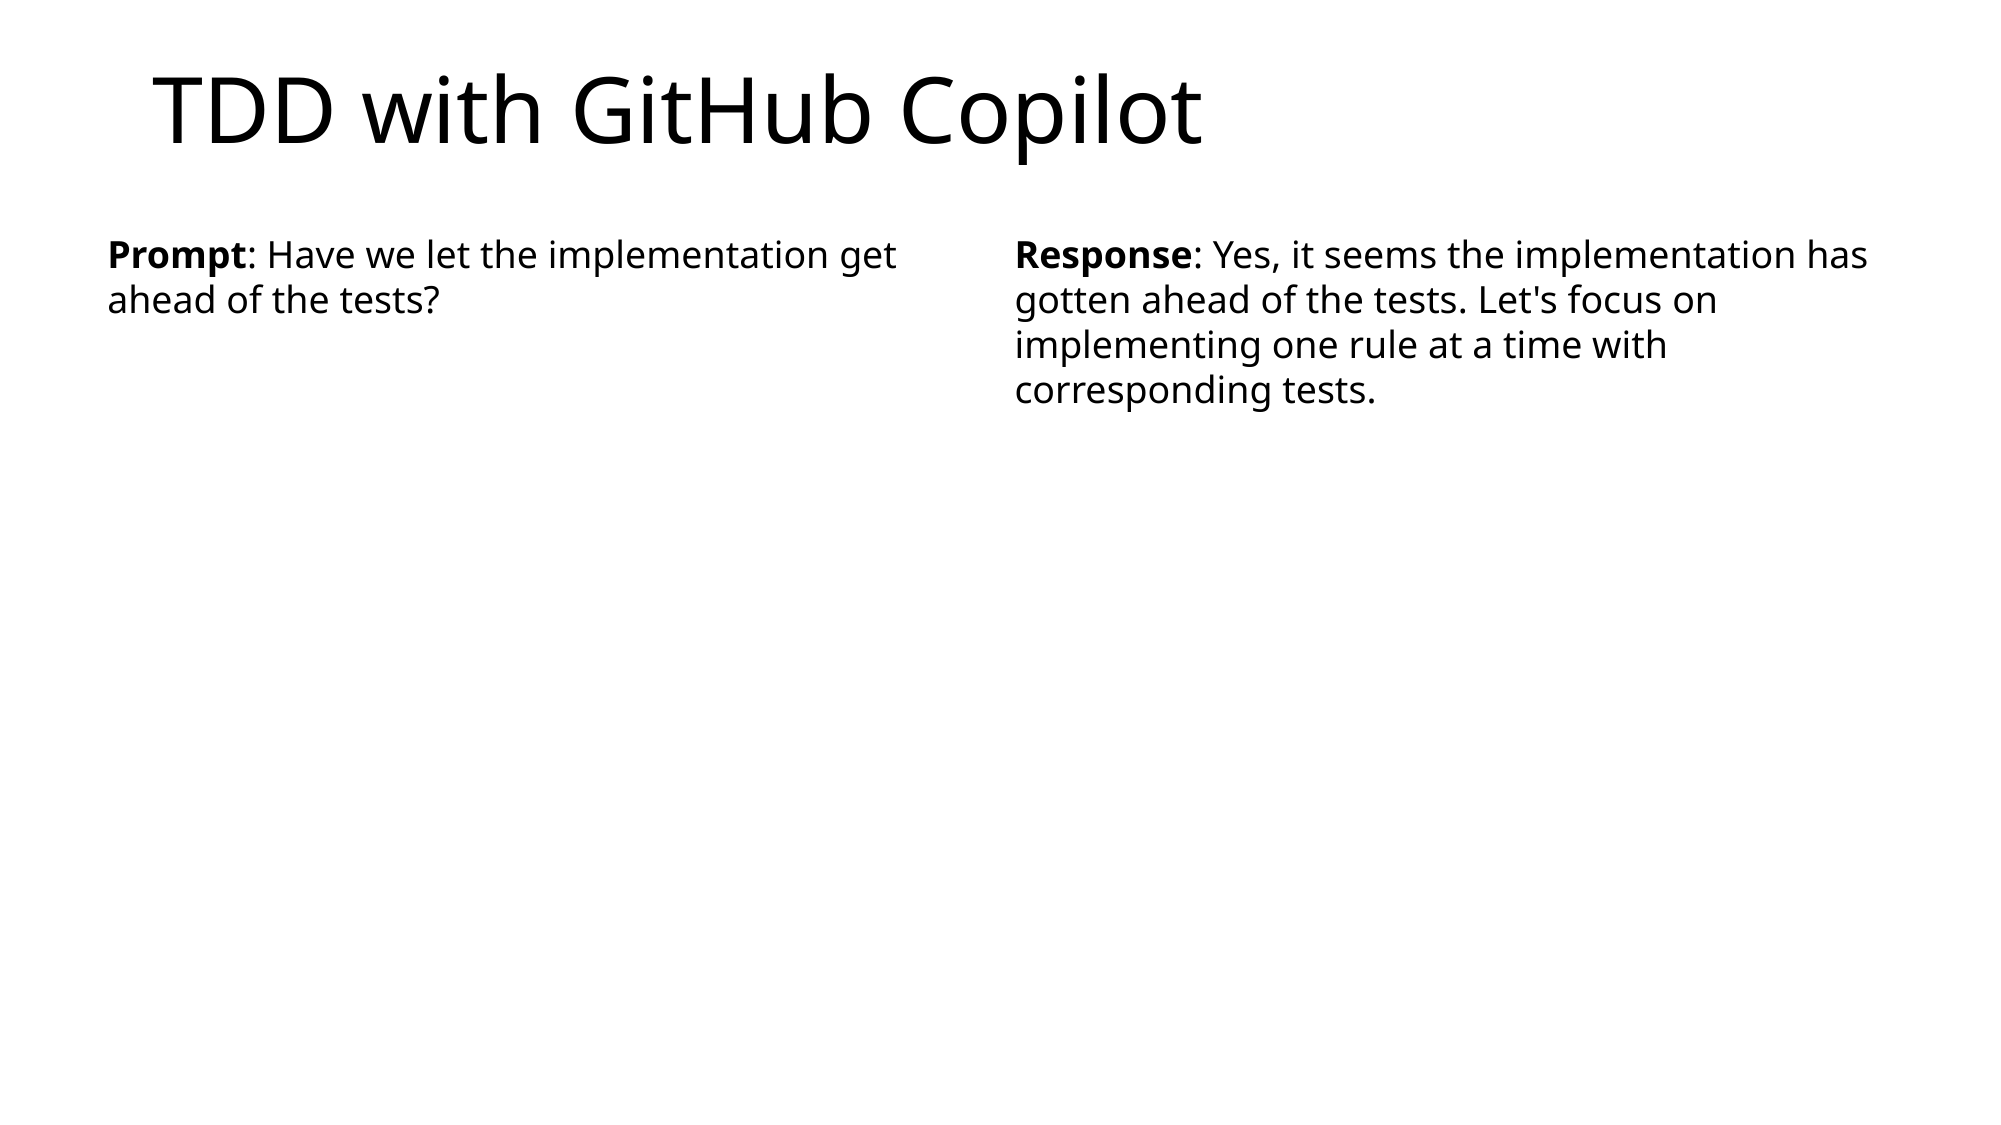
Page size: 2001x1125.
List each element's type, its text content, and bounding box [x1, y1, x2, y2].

text_box Response: Yes, it seems the implementation has gotten ahead of the tests. Let's focus on implementing one rule at a time with corresponding tests. [999, 223, 1941, 419]
text_box Prompt: Have we let the implementation get ahead of the tests? [92, 223, 915, 329]
title TDD with GitHub Copilot [137, 31, 1863, 197]
